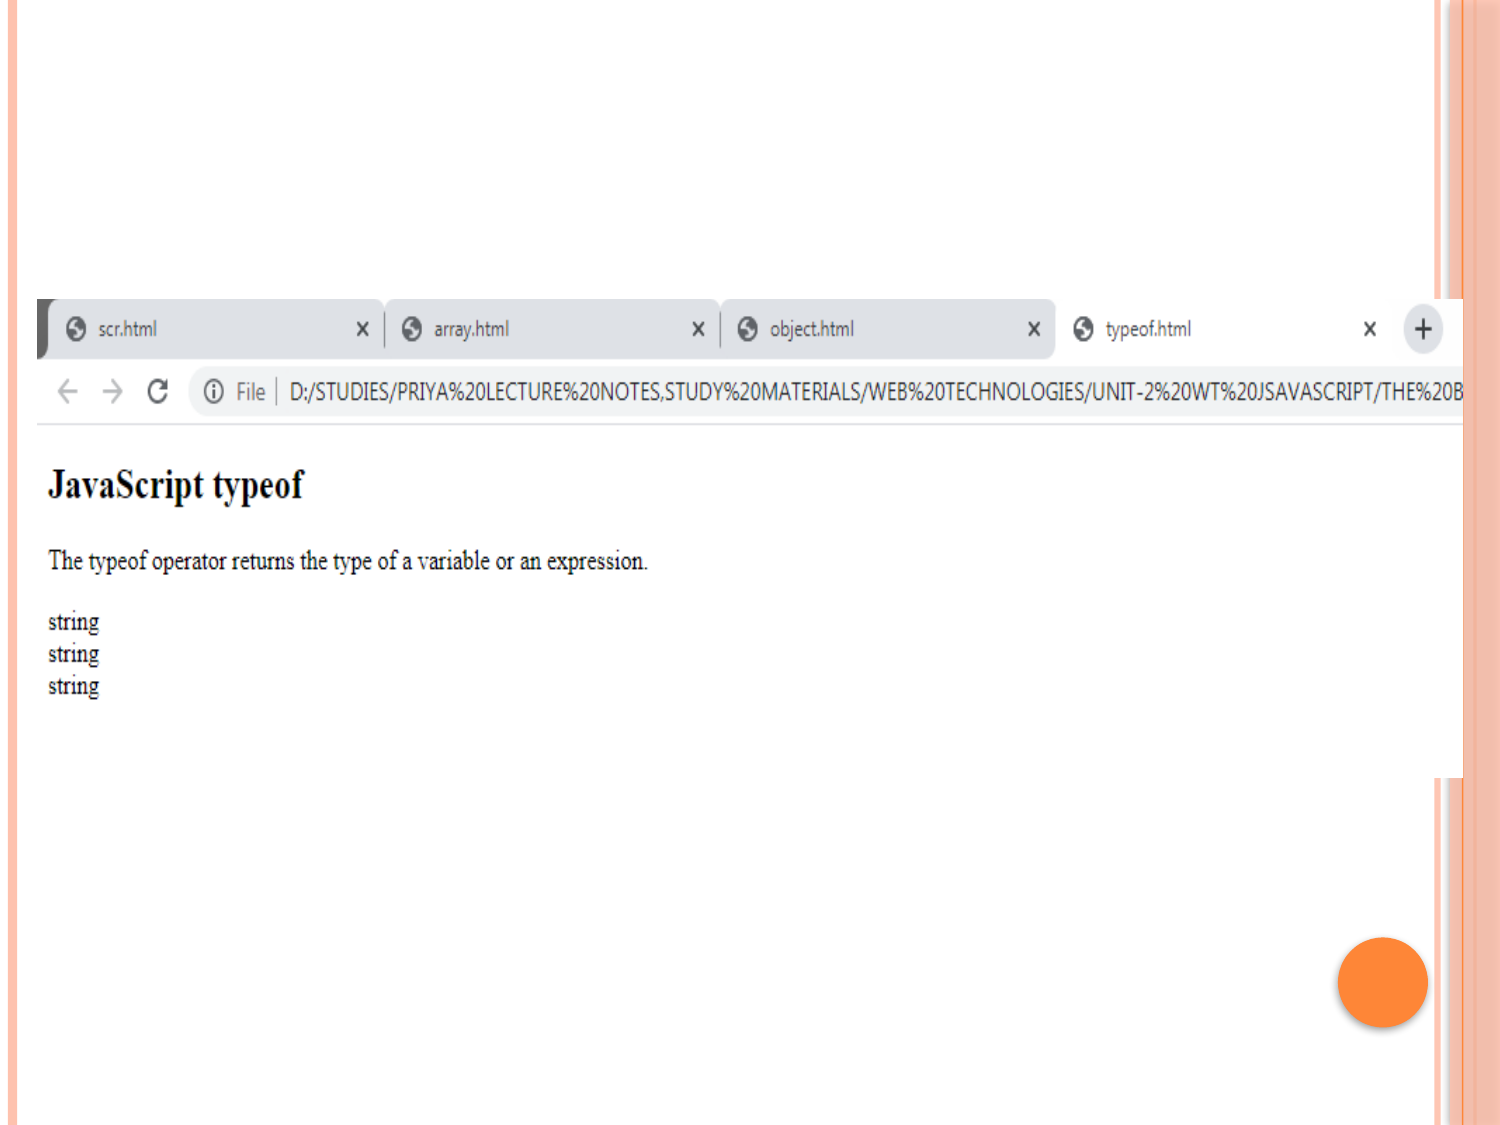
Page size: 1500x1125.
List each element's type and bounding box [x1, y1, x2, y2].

picture [36, 299, 1463, 779]
